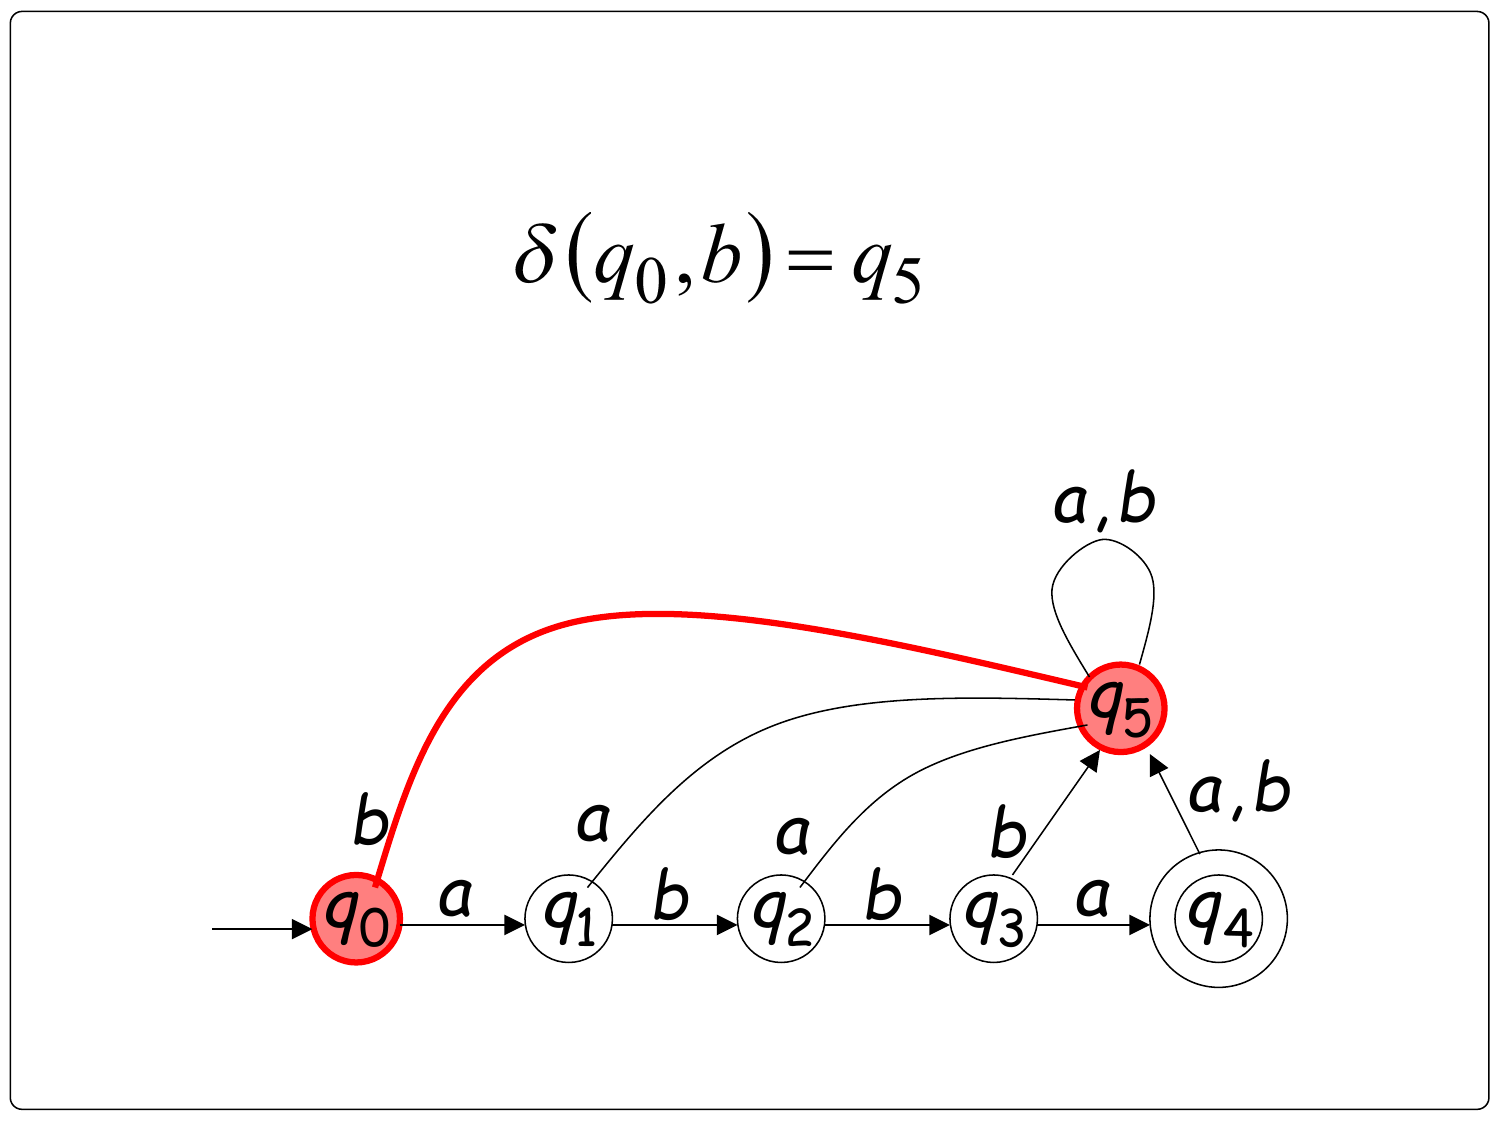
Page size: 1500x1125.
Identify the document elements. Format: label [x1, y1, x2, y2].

picture [512, 212, 926, 309]
text_box [312, 895, 319, 942]
picture [1074, 874, 1119, 921]
text_box [1149, 753, 1298, 855]
picture [437, 874, 482, 921]
text_box [24, 137, 1475, 1038]
picture [1187, 874, 1257, 953]
text_box [1149, 862, 1288, 988]
text_box [737, 892, 746, 945]
text_box [524, 887, 538, 950]
picture [543, 874, 600, 953]
picture [649, 862, 696, 926]
text_box [949, 892, 959, 946]
text_box [605, 894, 613, 944]
text_box [1077, 689, 1084, 726]
text_box [810, 725, 1084, 877]
picture [574, 799, 619, 846]
text_box [379, 613, 1084, 882]
picture [1051, 464, 1163, 538]
text_box [598, 699, 1075, 881]
picture [751, 874, 817, 953]
text_box [1051, 546, 1154, 670]
picture [324, 874, 394, 953]
picture [1089, 664, 1157, 742]
picture [987, 799, 1012, 863]
picture [349, 787, 396, 851]
picture [862, 862, 909, 926]
text_box [1012, 749, 1101, 876]
picture [964, 874, 1030, 953]
picture [774, 812, 819, 859]
